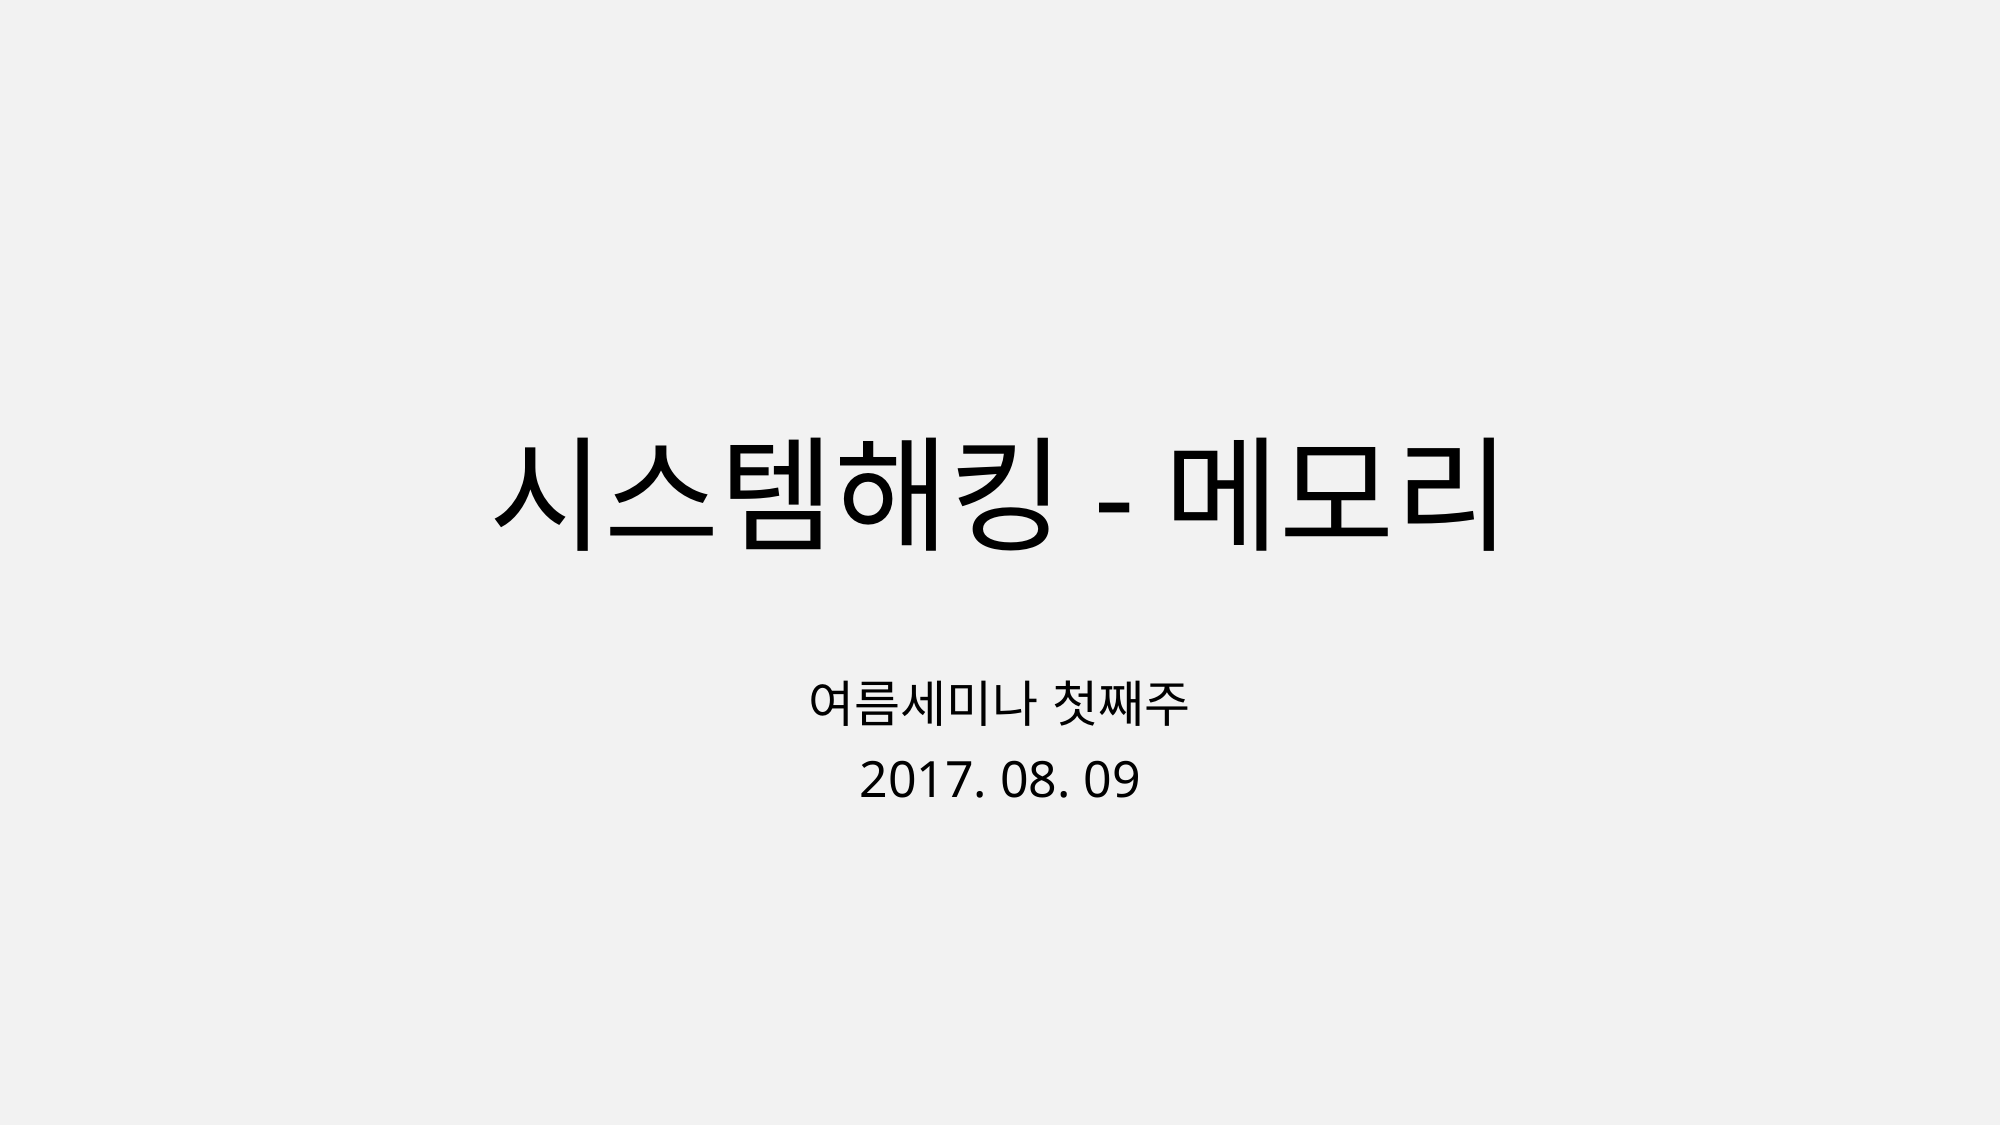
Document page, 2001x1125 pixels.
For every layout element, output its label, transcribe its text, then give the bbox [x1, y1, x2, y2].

subtitle 여름세미나 첫째주 2017. 08. 09 [249, 590, 1750, 863]
title 시스템해킹-메모리 [249, 184, 1750, 576]
